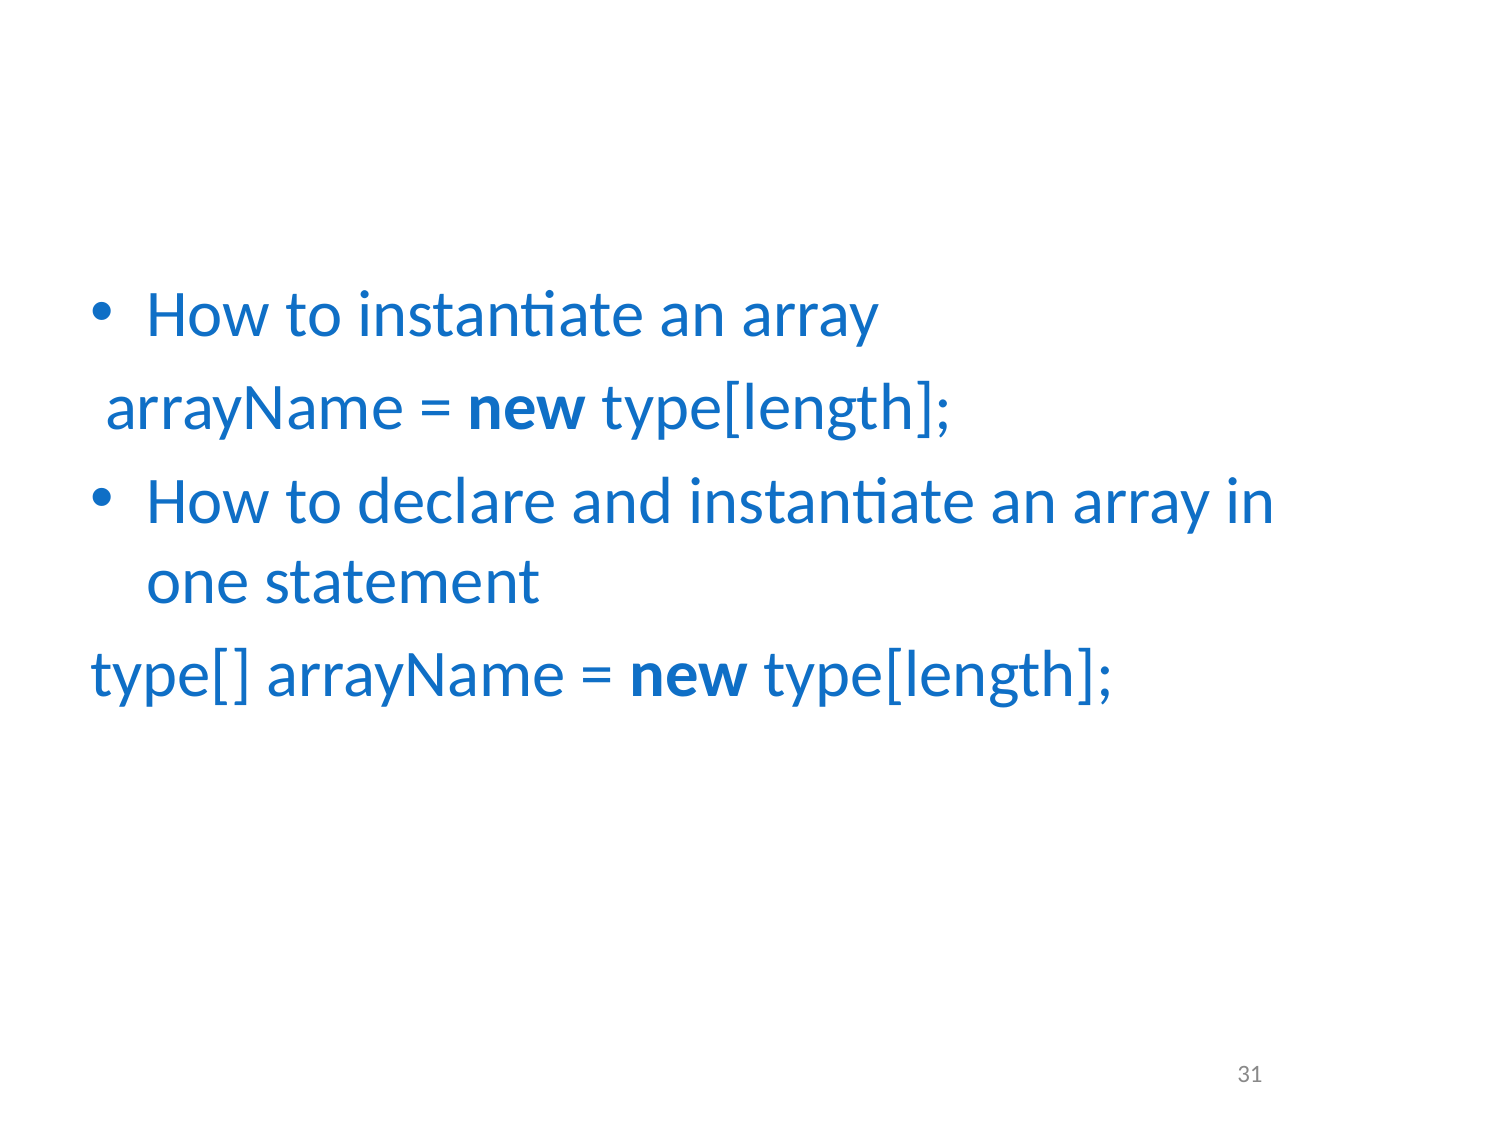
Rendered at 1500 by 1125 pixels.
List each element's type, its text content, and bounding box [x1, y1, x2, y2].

slide_number 31 [1074, 1042, 1425, 1103]
list How to instantiate an array arrayName = new type[length]; How to declare and instantiate an array in one statement type[] arrayName = new type[length]; [75, 262, 1300, 1062]
